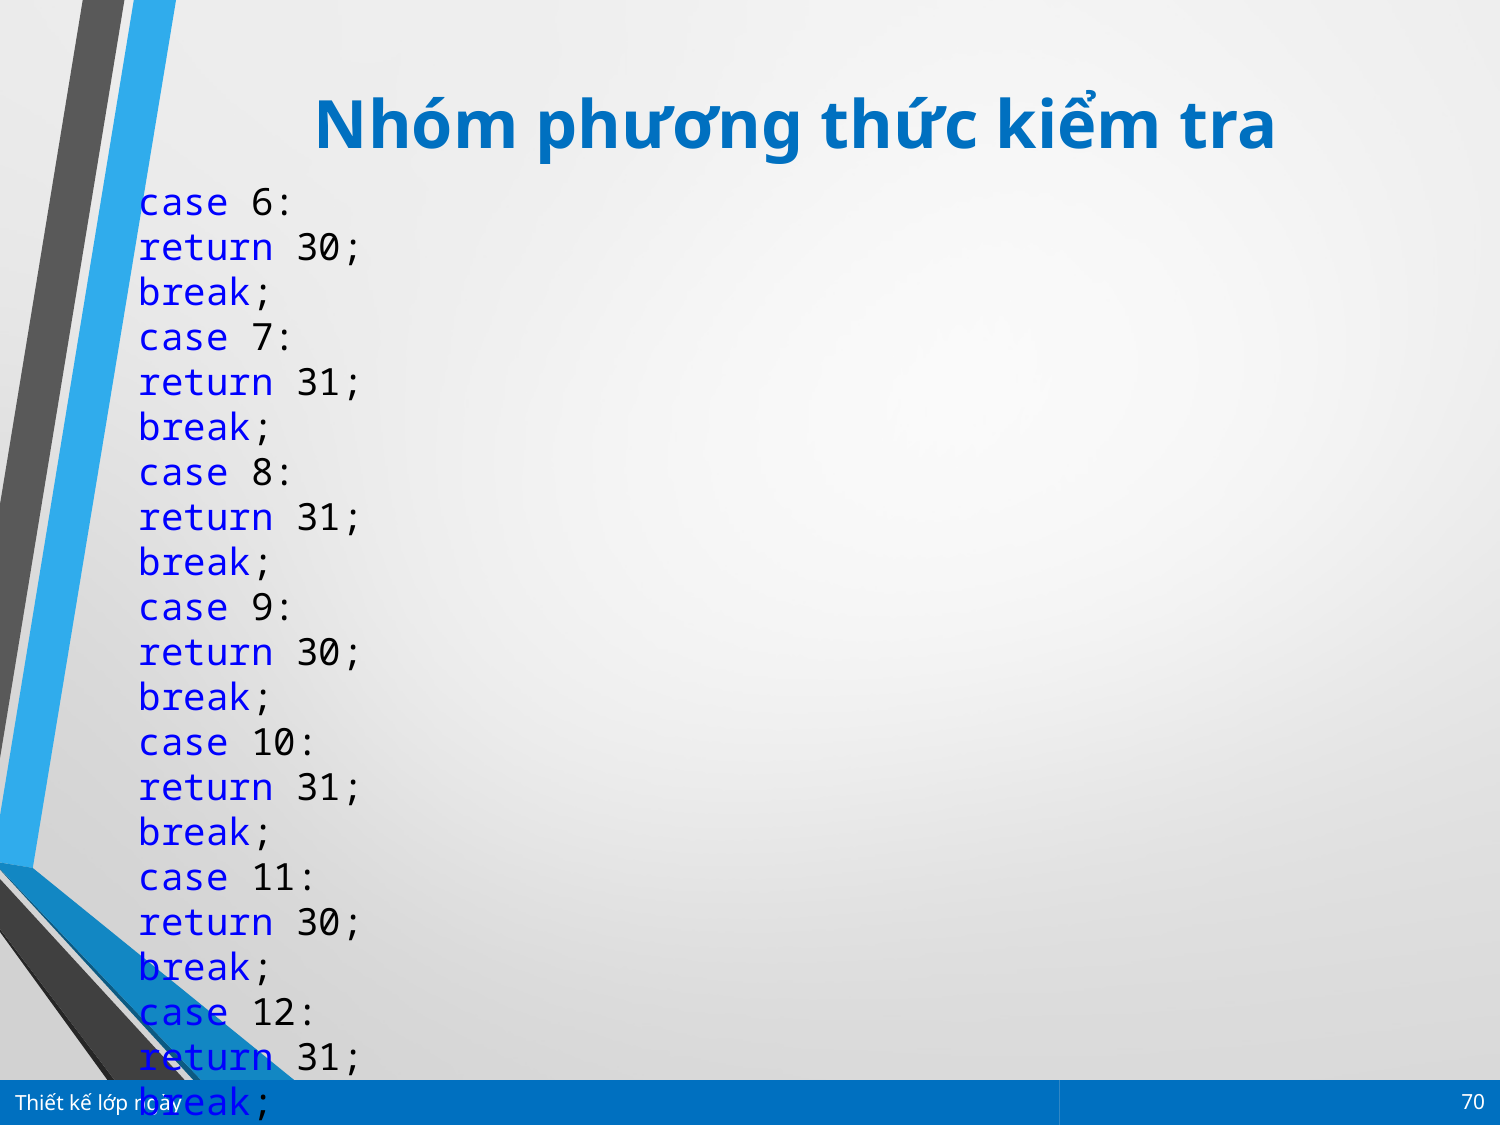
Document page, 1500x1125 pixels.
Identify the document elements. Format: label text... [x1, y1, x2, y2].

text_box Nhóm phương thức kiểm tra [123, 74, 1469, 169]
text_box case 6: return 30; break; case 7: return 31; break; case 8: return 31; break; case 9: return 30; break; case 10: return 31; break; case 11: return 30; break; case 12: return 31; break; } } [123, 170, 1500, 1125]
footer Thiết kế lớp ngày [0, 1080, 123, 1125]
